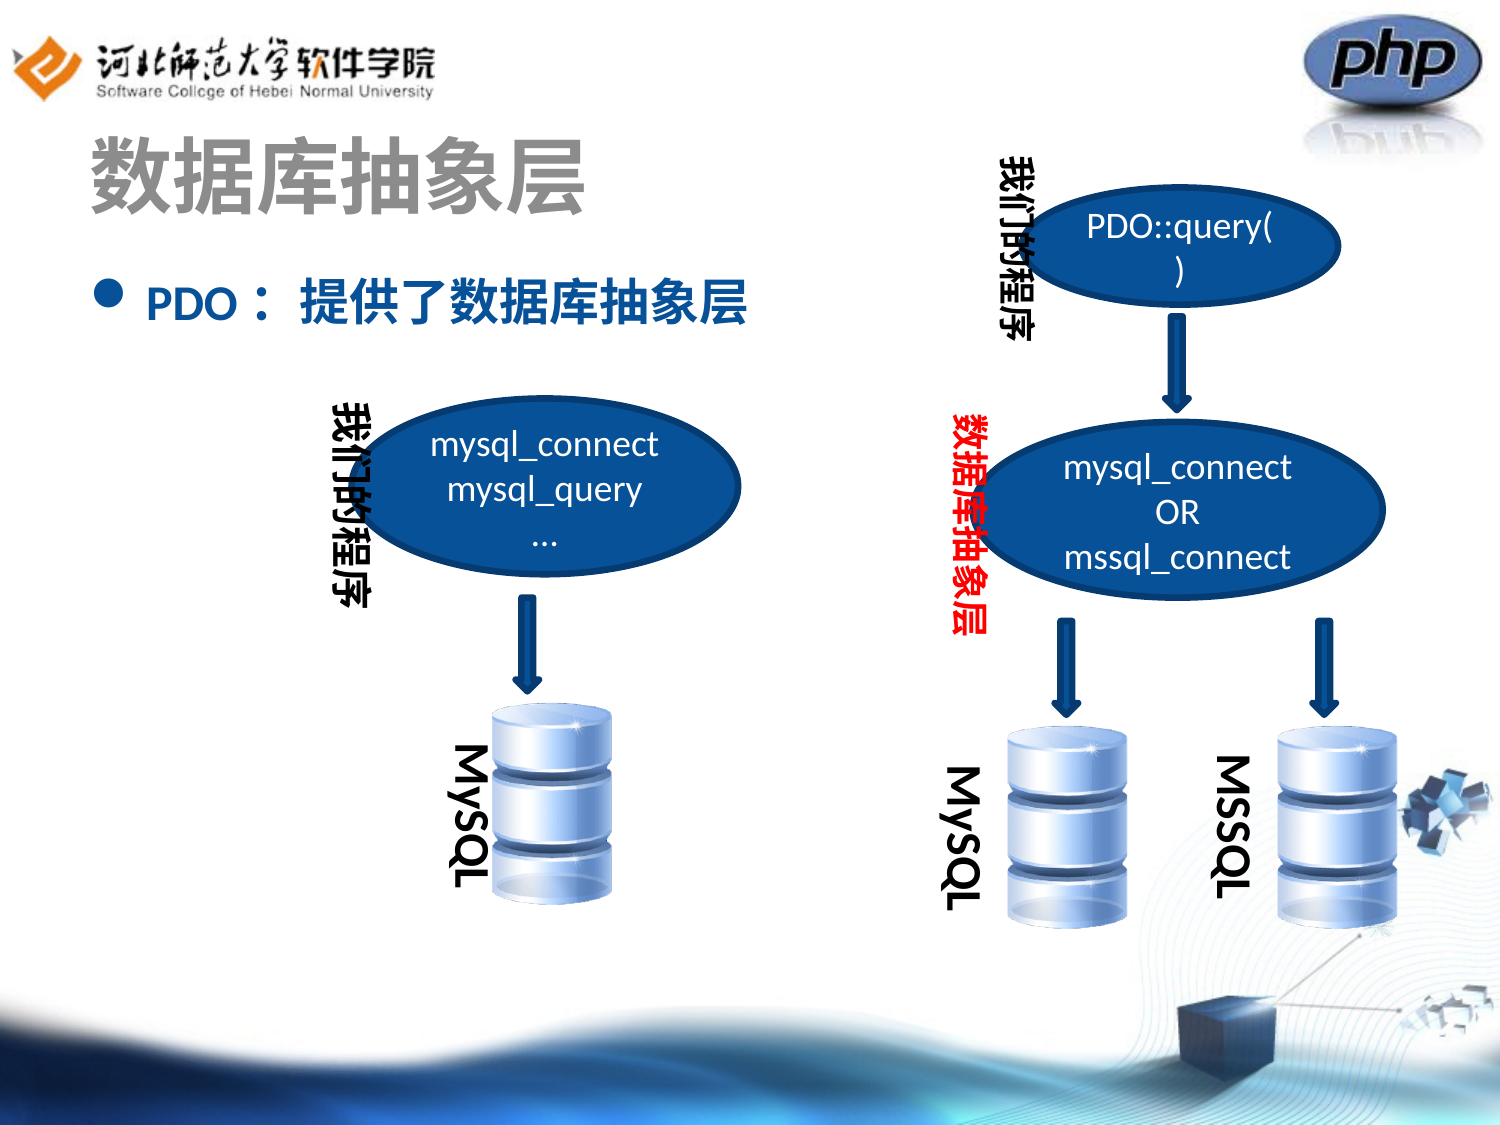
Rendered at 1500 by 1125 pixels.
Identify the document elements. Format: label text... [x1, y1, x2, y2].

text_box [913, 186, 1384, 938]
picture [0, 0, 1500, 1125]
text_box 我们的程序 [972, 140, 1049, 185]
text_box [304, 386, 739, 915]
title 数据库抽象层 [75, 117, 1425, 233]
list PDO：提供了数据库抽象层 [75, 262, 1425, 1005]
